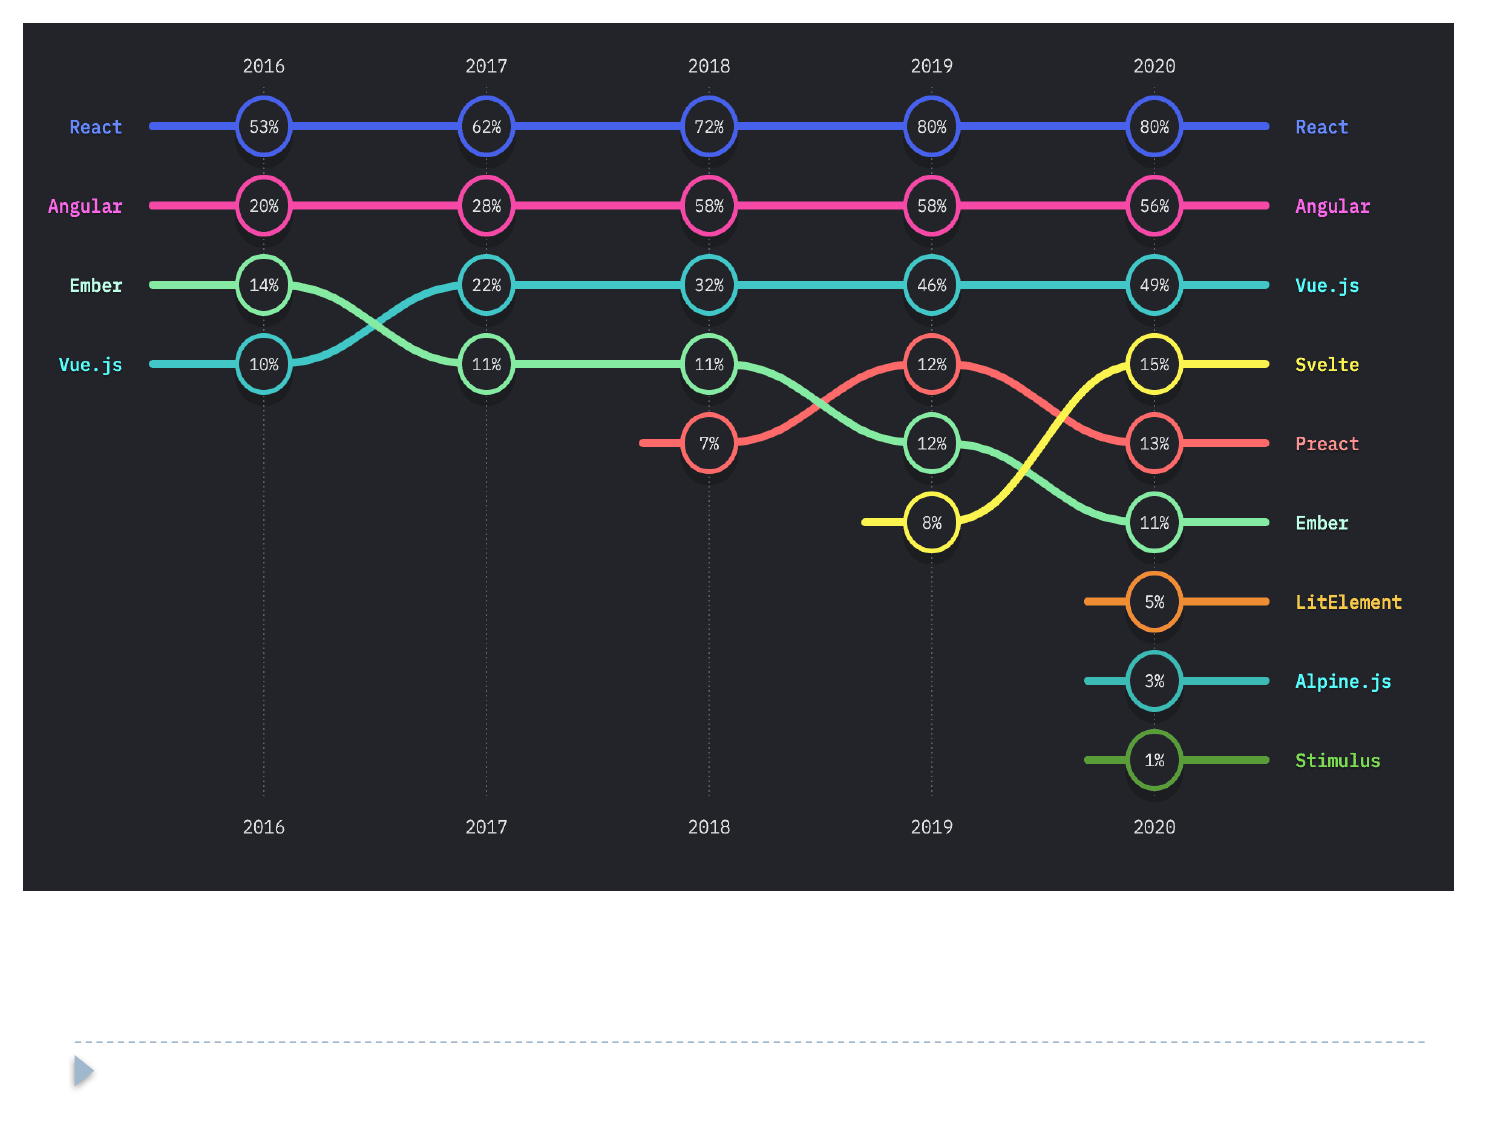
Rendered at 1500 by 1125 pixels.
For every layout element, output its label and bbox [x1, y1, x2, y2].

picture [23, 23, 1454, 891]
